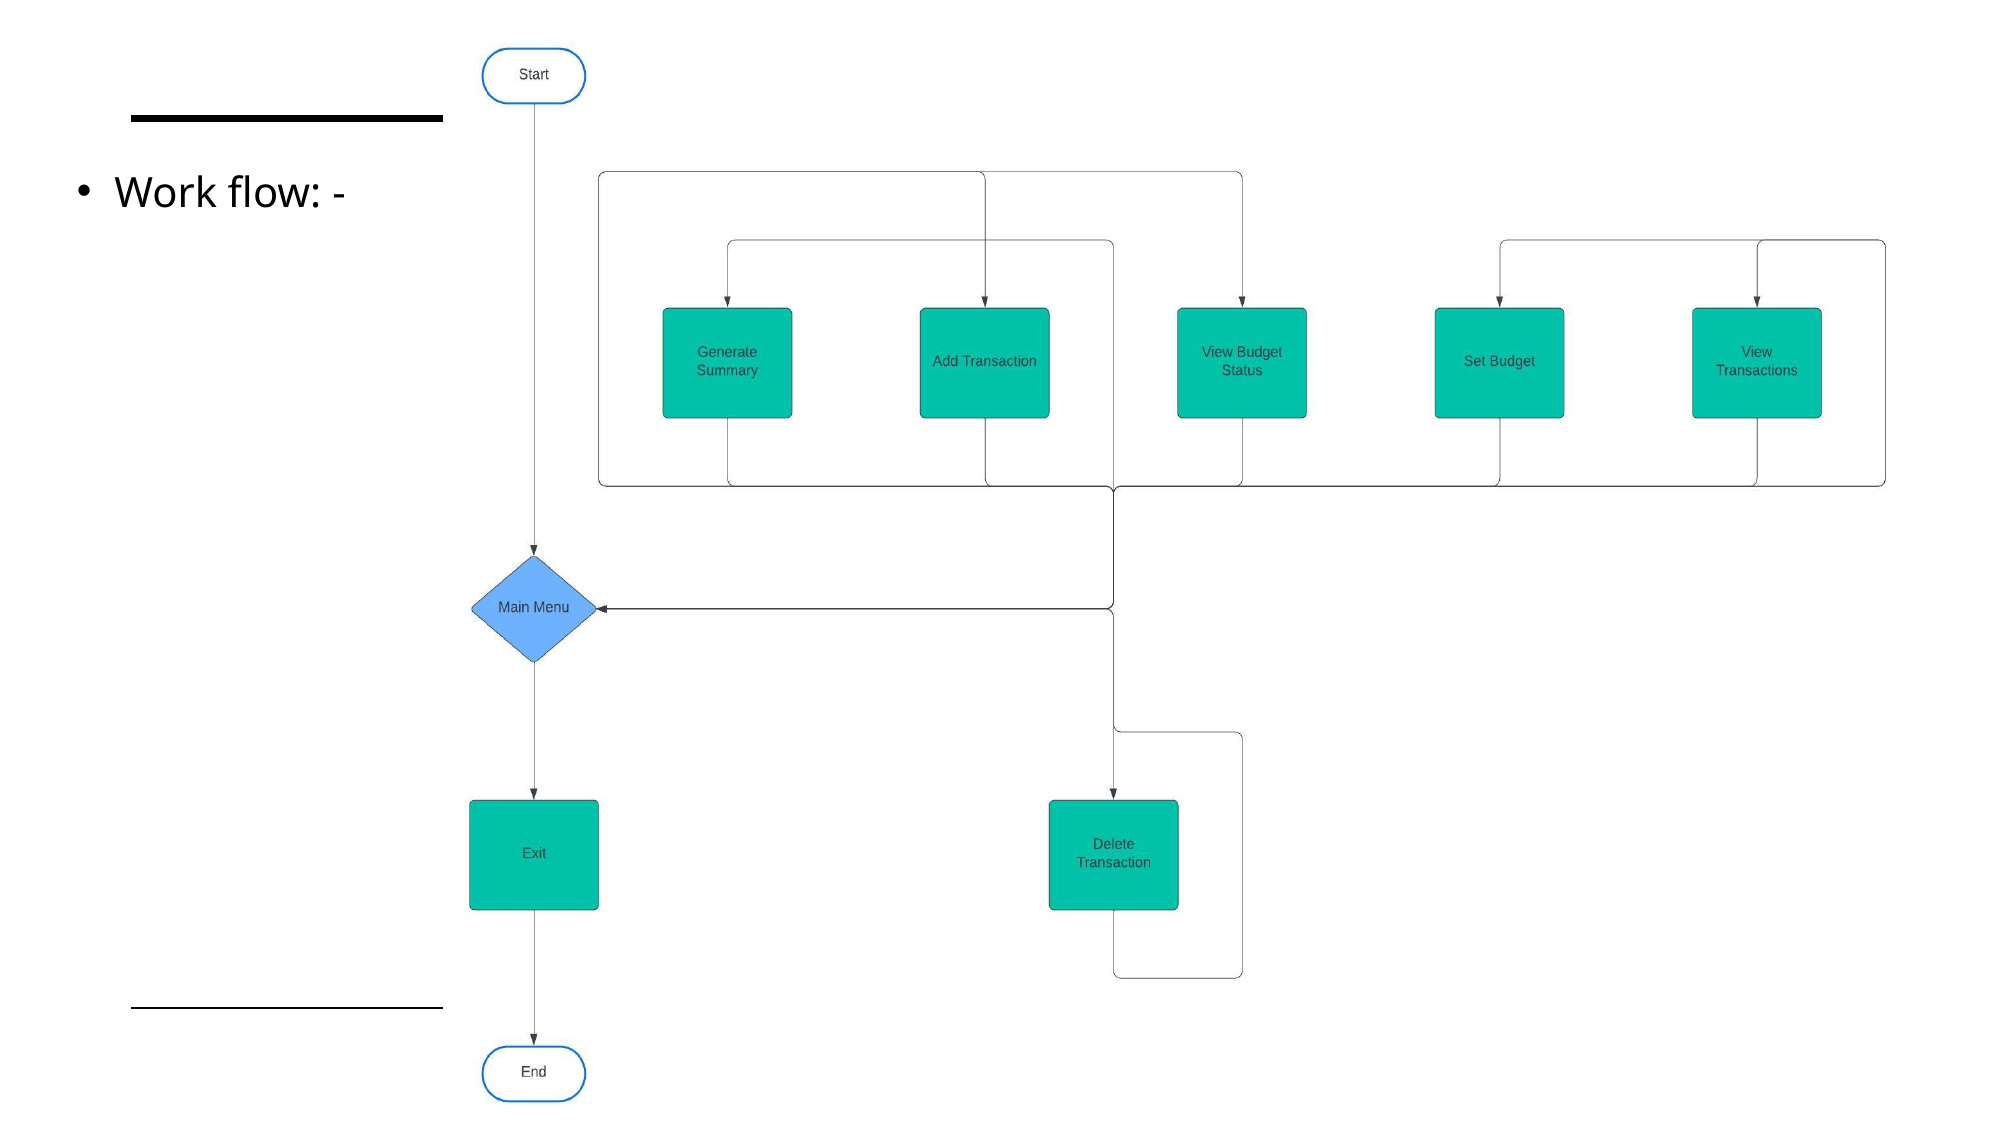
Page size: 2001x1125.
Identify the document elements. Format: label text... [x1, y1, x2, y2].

picture [443, 21, 1942, 1125]
list Work flow: - [61, 82, 443, 977]
